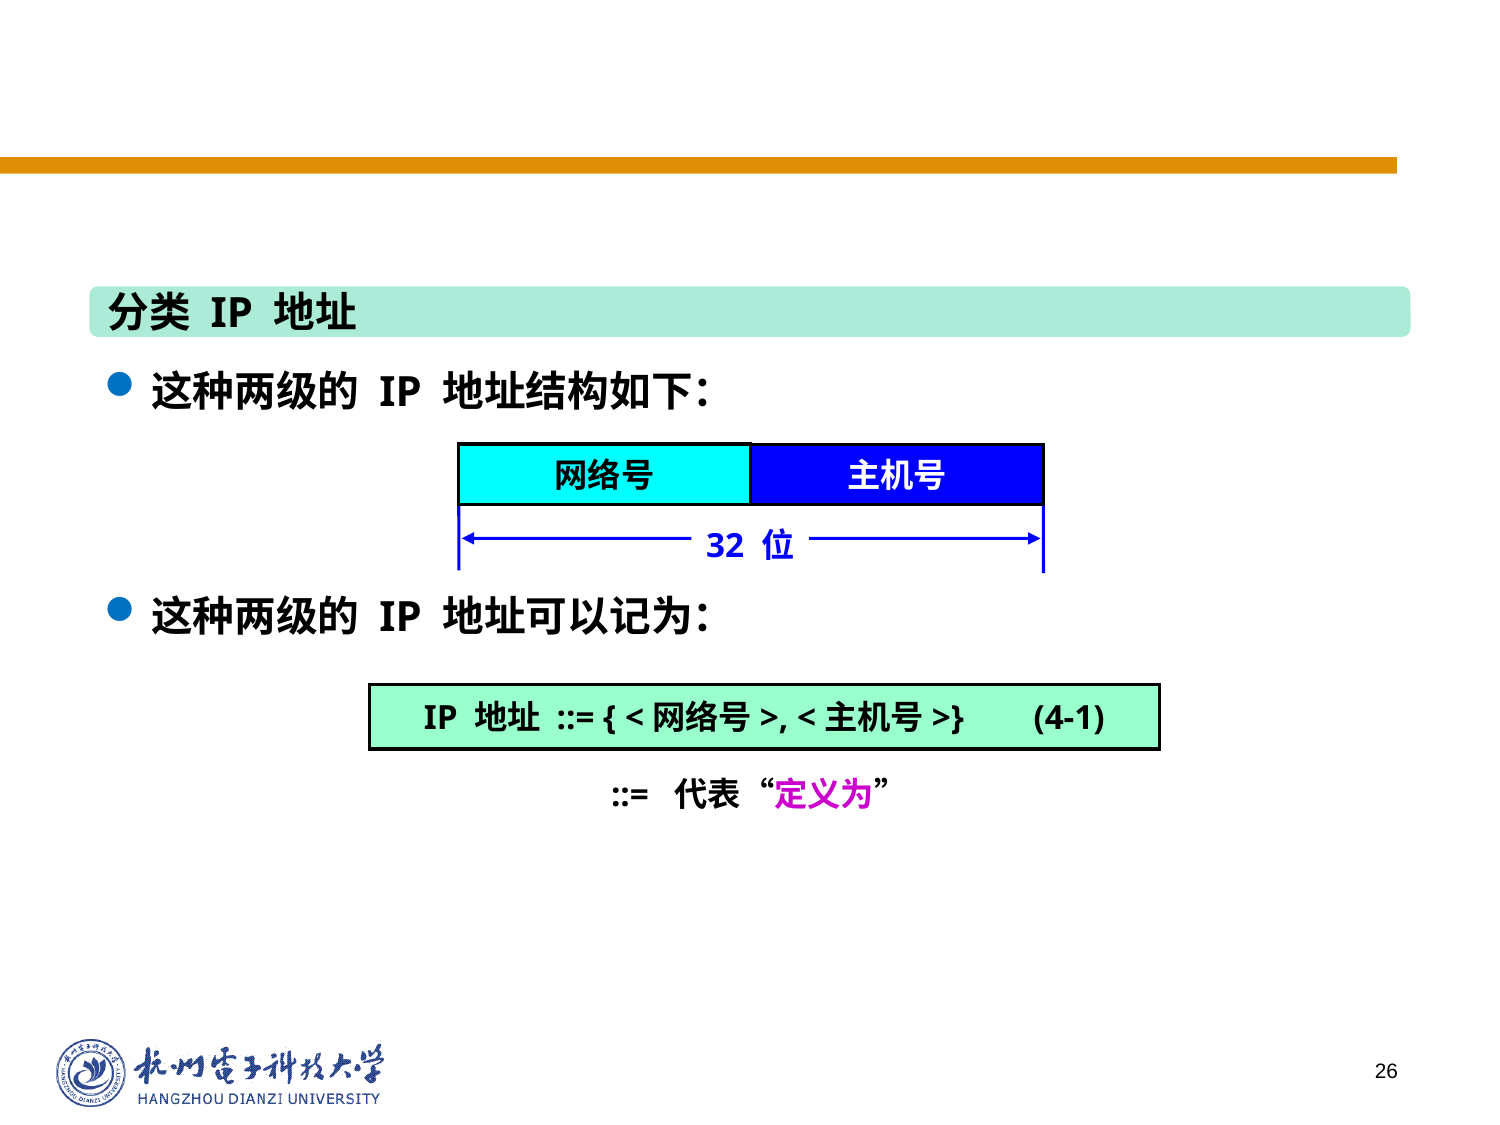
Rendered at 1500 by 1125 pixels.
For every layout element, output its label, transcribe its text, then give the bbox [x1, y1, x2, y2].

text_box [373, 286, 1411, 337]
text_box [369, 684, 1160, 822]
picture [55, 1025, 407, 1125]
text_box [458, 444, 1044, 574]
text_box 分类 IP 地址 [92, 278, 373, 343]
text_box 这种两级的 IP 地址结构如下： 这种两级的 IP 地址可以记为： [89, 351, 1407, 648]
